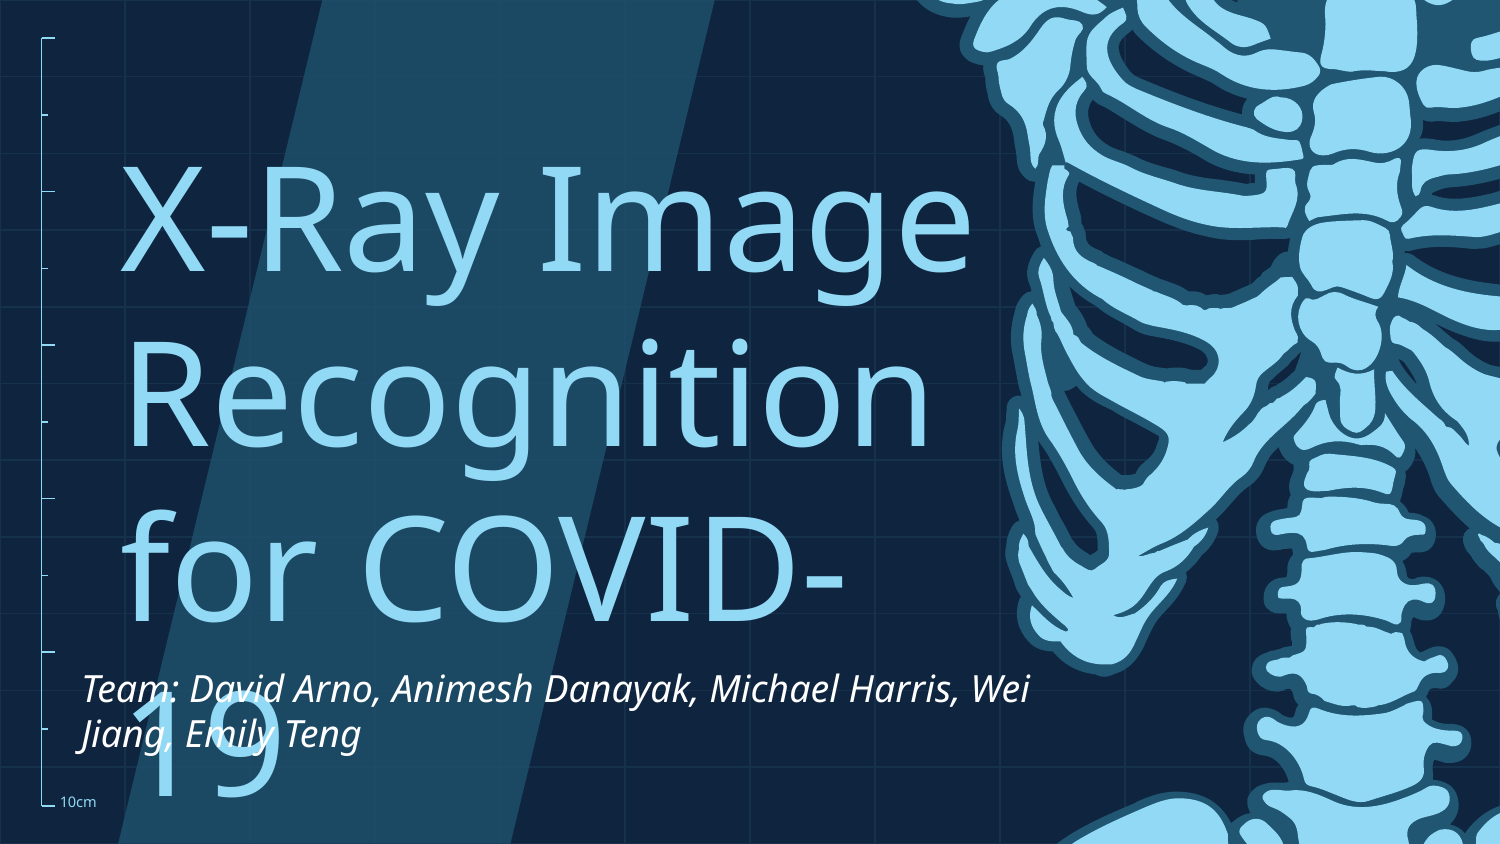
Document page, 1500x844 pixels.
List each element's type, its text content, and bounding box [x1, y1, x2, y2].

subtitle Team: David Arno, Animesh Danayak, Michael Harris, Wei Jiang, Emily Teng [65, 649, 1051, 780]
title X-Ray Image Recognition for COVID-19 [105, 125, 1013, 462]
